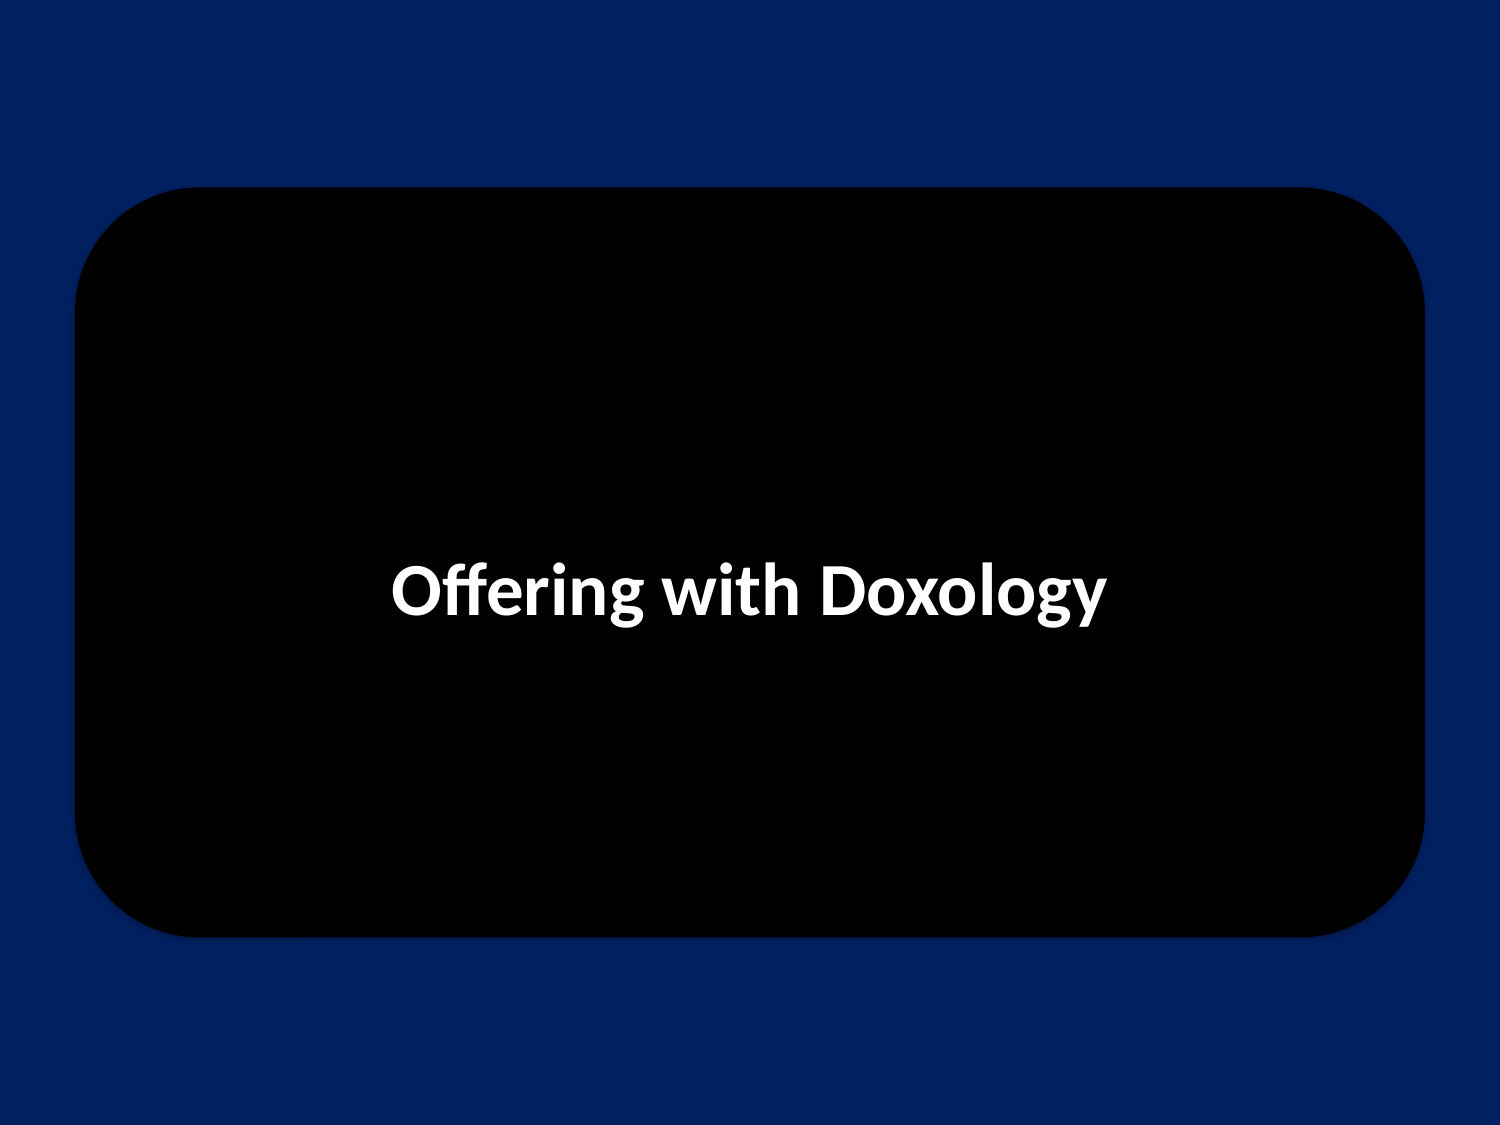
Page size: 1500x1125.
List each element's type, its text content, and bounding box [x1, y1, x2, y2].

text_box Offering with Doxology [119, 487, 1380, 638]
text_box [74, 186, 1426, 939]
